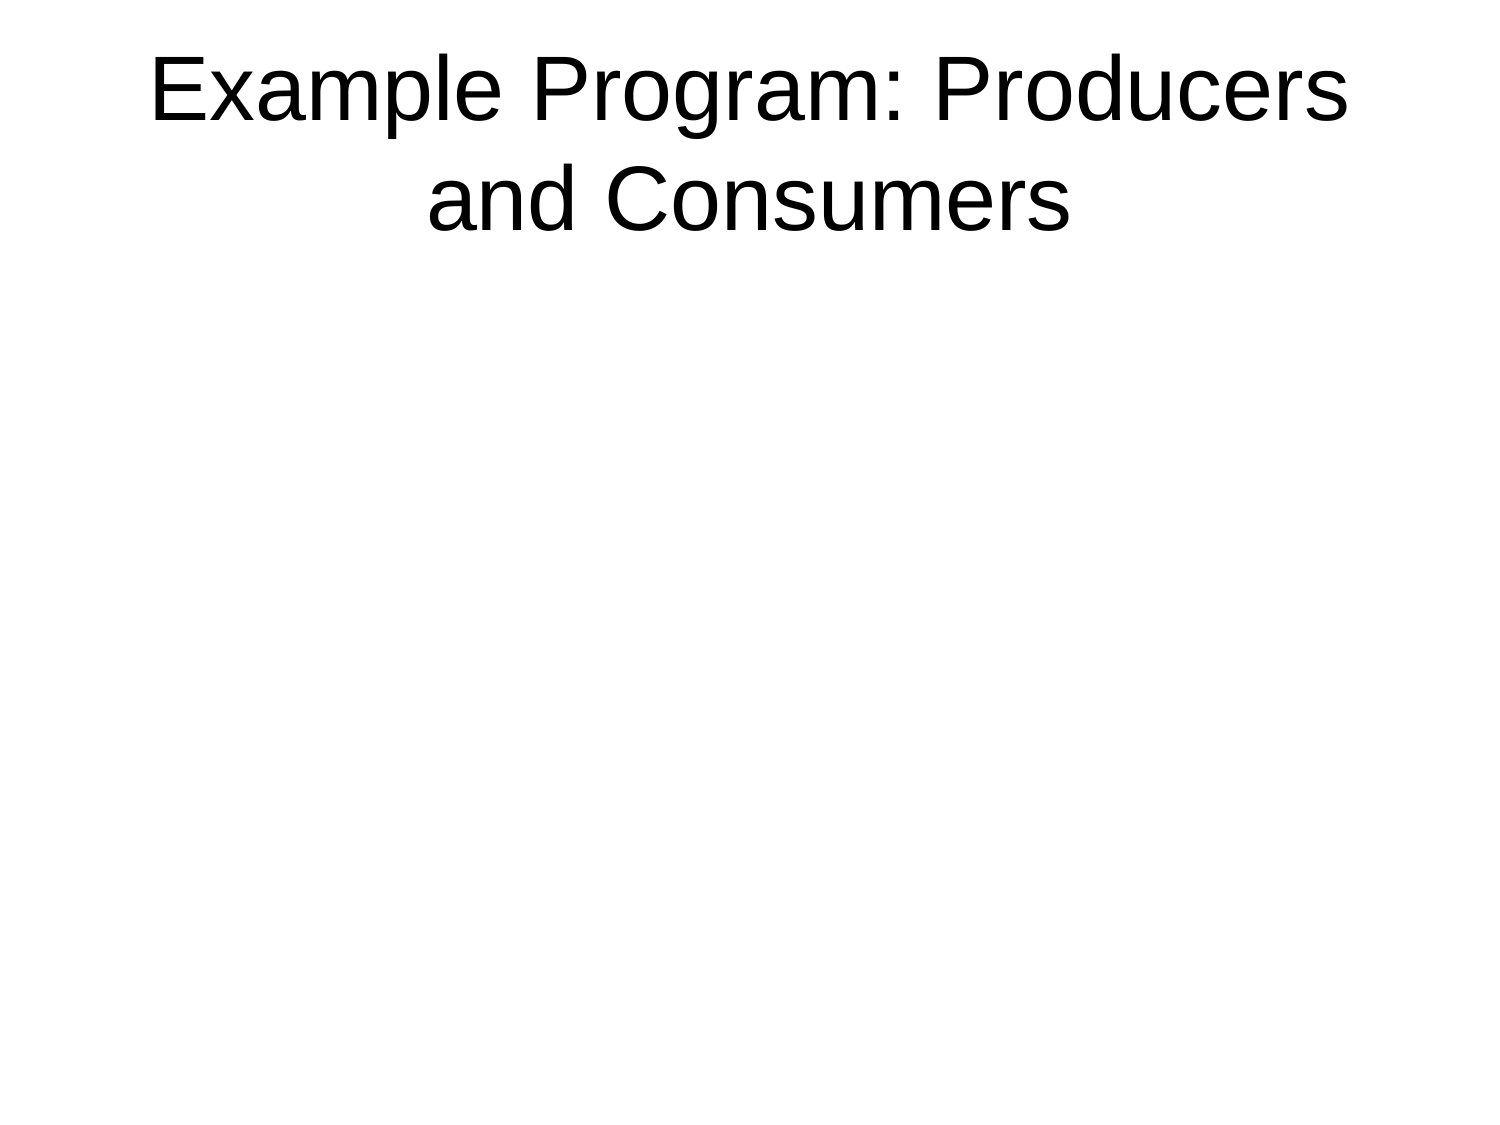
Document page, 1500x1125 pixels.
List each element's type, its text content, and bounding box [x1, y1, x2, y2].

title Example Program: Producers and Consumers [74, 44, 1426, 233]
